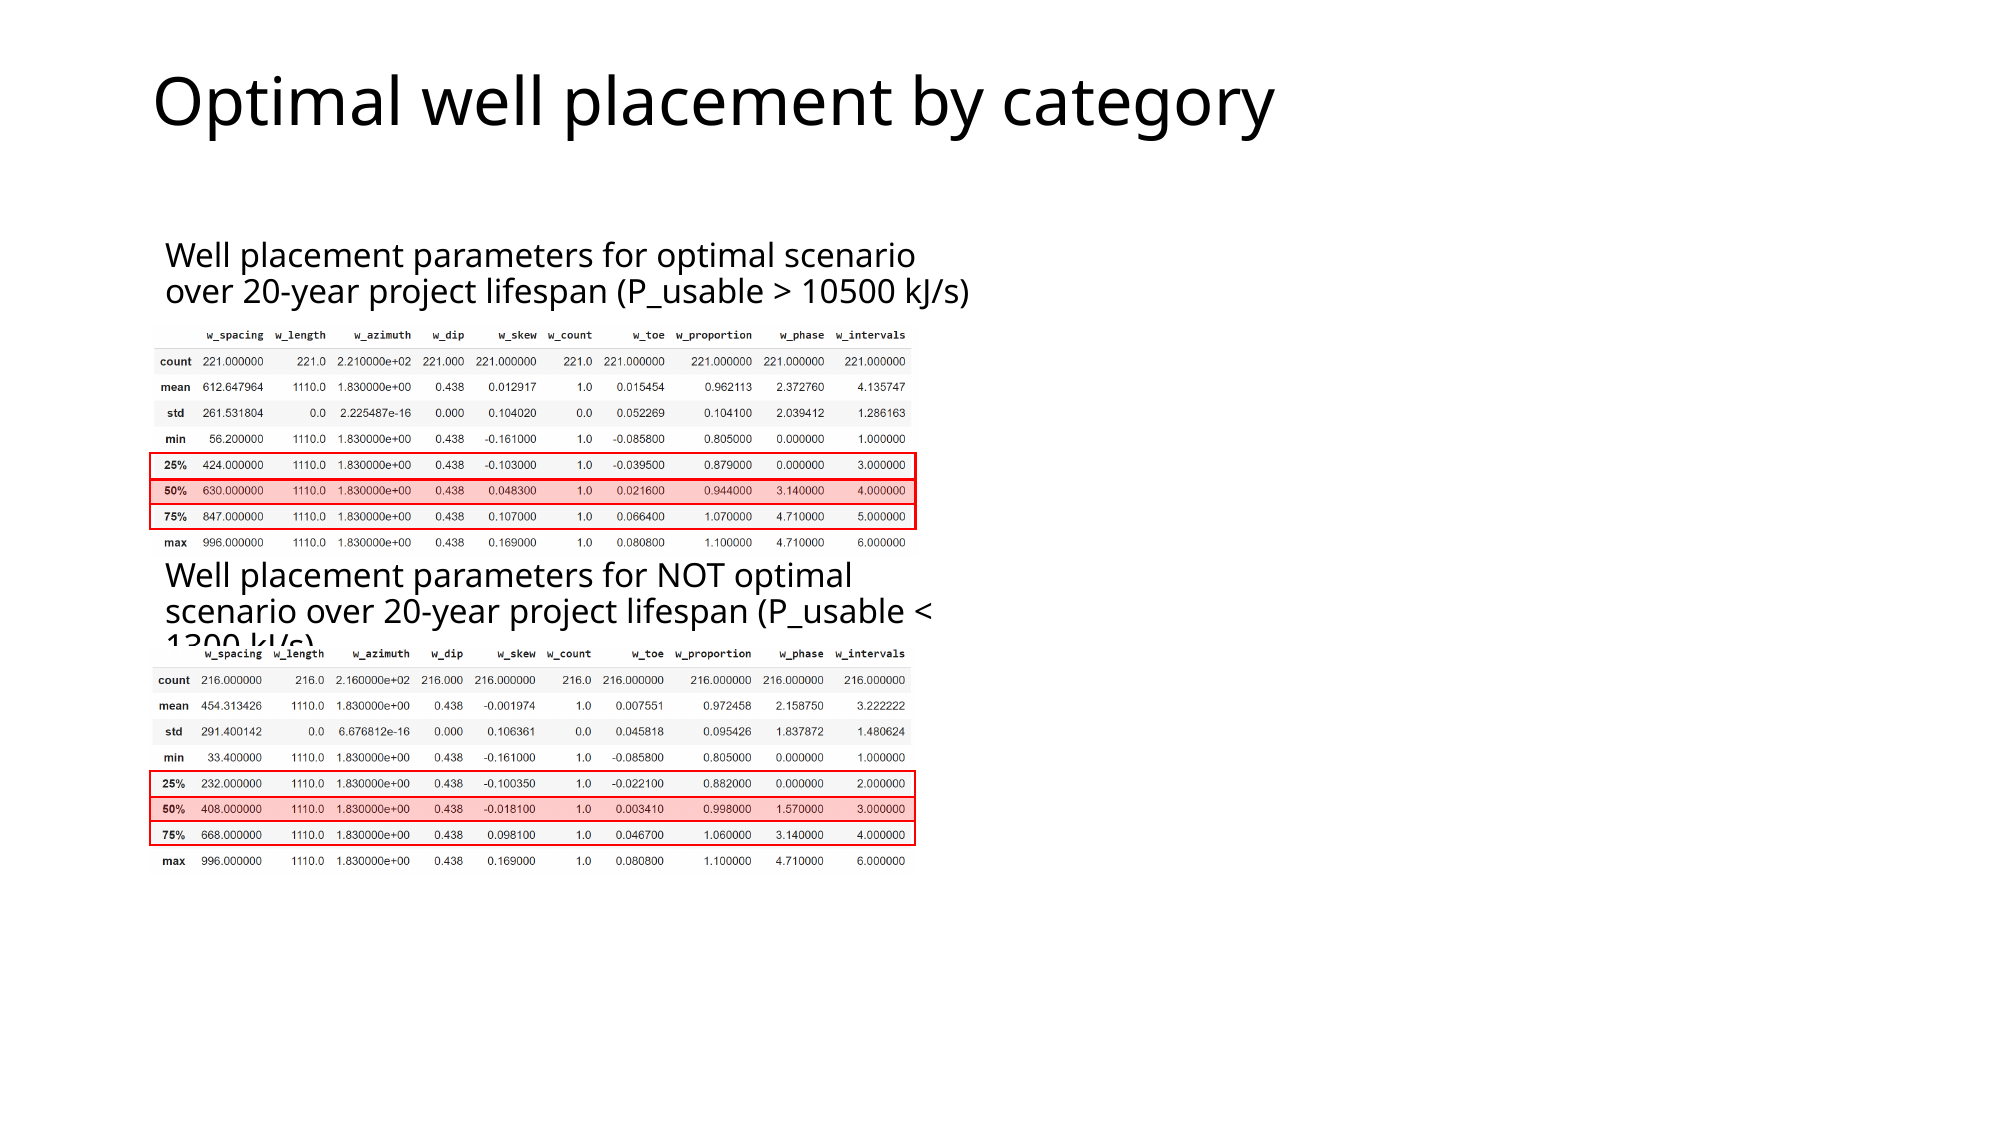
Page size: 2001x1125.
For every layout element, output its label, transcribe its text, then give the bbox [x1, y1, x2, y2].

picture [149, 646, 916, 875]
list Well placement parameters for optimal scenario over 20-year project lifespan (P_usable > 10500 kJ/s) Well placement parameters for NOT optimal scenario over 20-year project lifespan (P_usable < 1300 kJ/s) [150, 231, 1000, 1066]
picture [152, 324, 918, 557]
text_box Optimal well placement by category [137, 59, 1863, 164]
